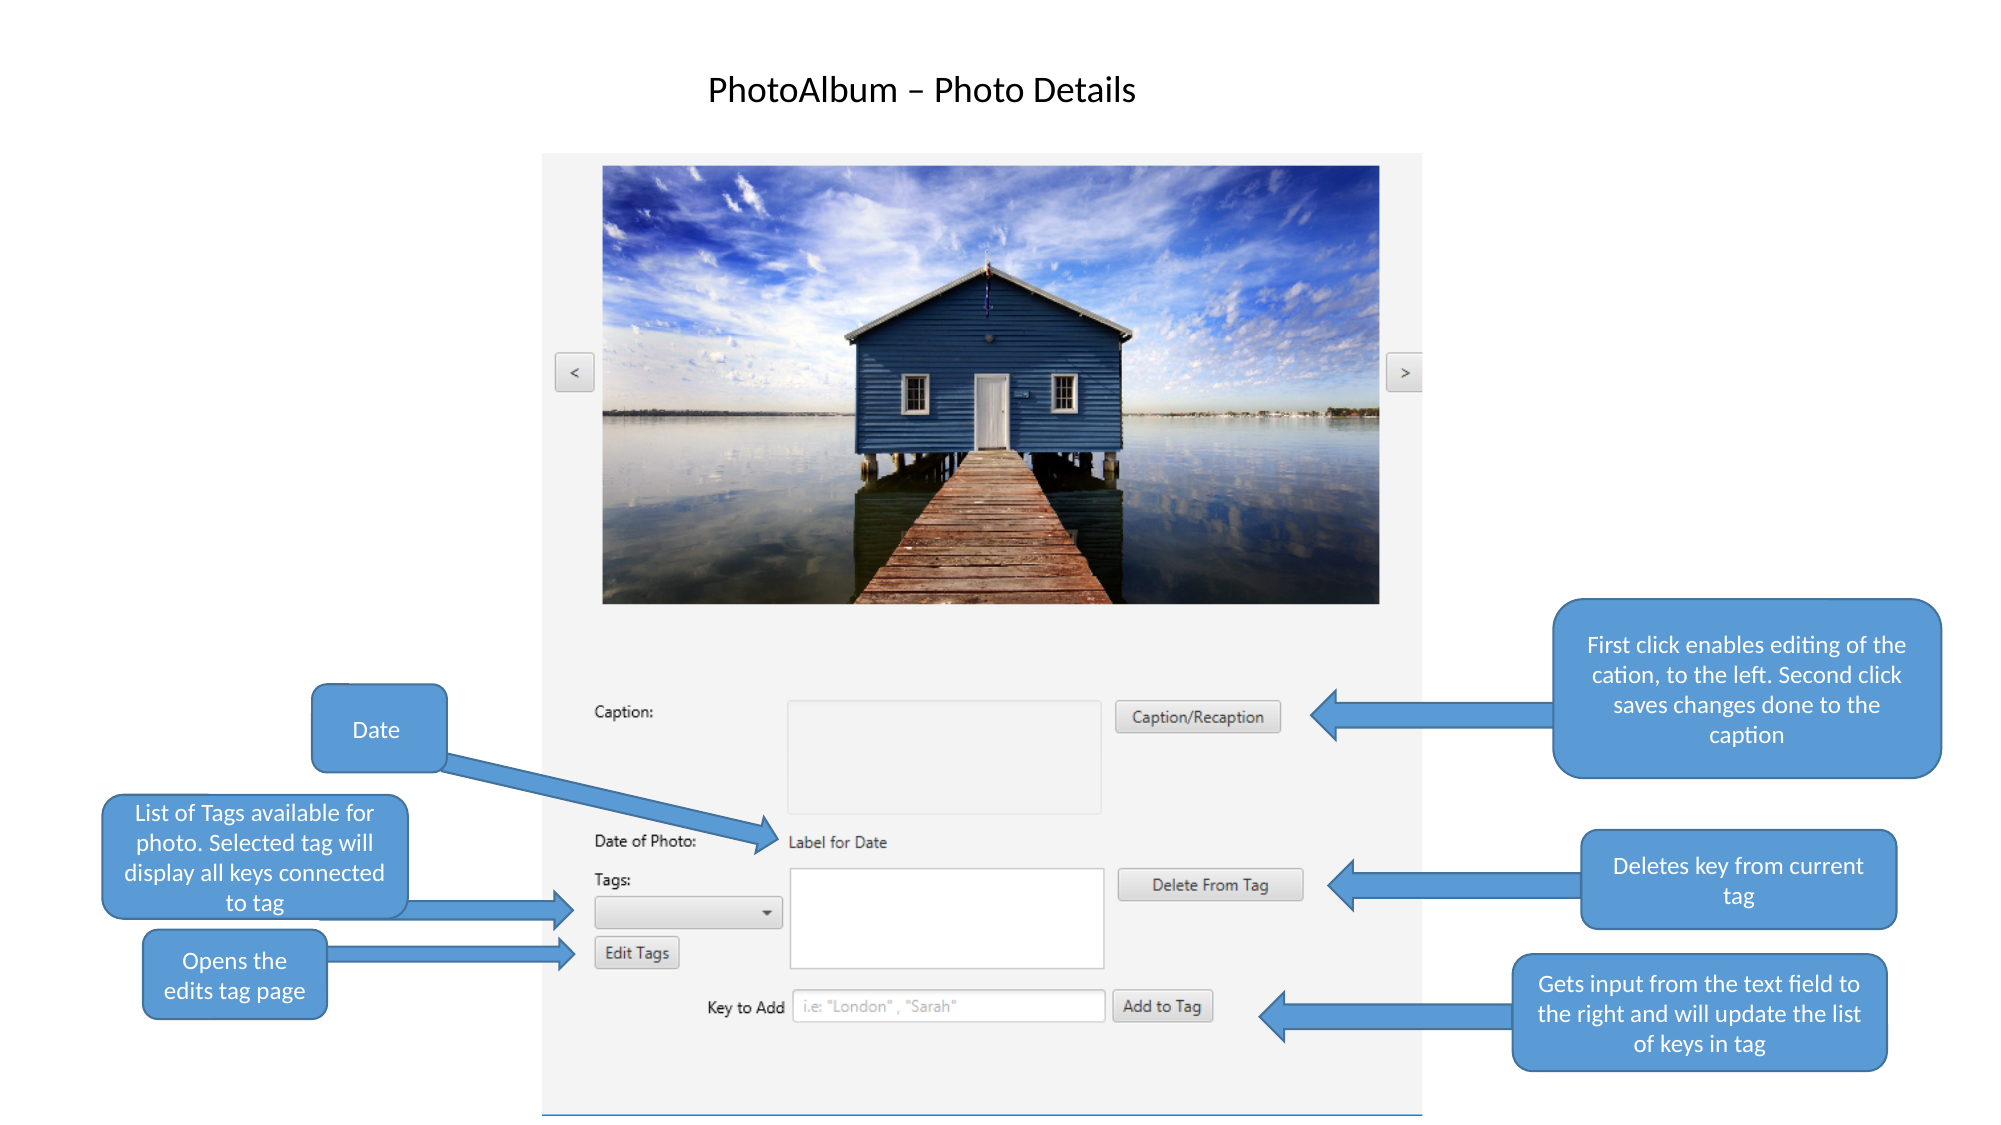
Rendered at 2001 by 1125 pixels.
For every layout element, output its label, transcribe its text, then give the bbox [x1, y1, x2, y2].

picture [542, 153, 1423, 1125]
text_box [1423, 872, 1580, 899]
text_box [1423, 701, 1552, 729]
text_box [440, 752, 542, 796]
text_box [329, 945, 542, 963]
text_box PhotoAlbum – Photo Details [660, 57, 1184, 118]
text_box Deletes key from current tag [1580, 828, 1898, 931]
text_box Gets input from the text field to the right and will update the list of keys in tag [1511, 953, 1889, 1073]
text_box Opens the edits tag page [141, 928, 329, 1021]
text_box [319, 900, 542, 921]
text_box Date [310, 683, 448, 774]
text_box [1423, 1003, 1511, 1031]
text_box First click enables editing of the cation, to the left. Second click saves changes done to the caption [1552, 598, 1943, 780]
text_box List of Tags available for photo. Selected tag will display all keys connected to tag [101, 793, 409, 920]
